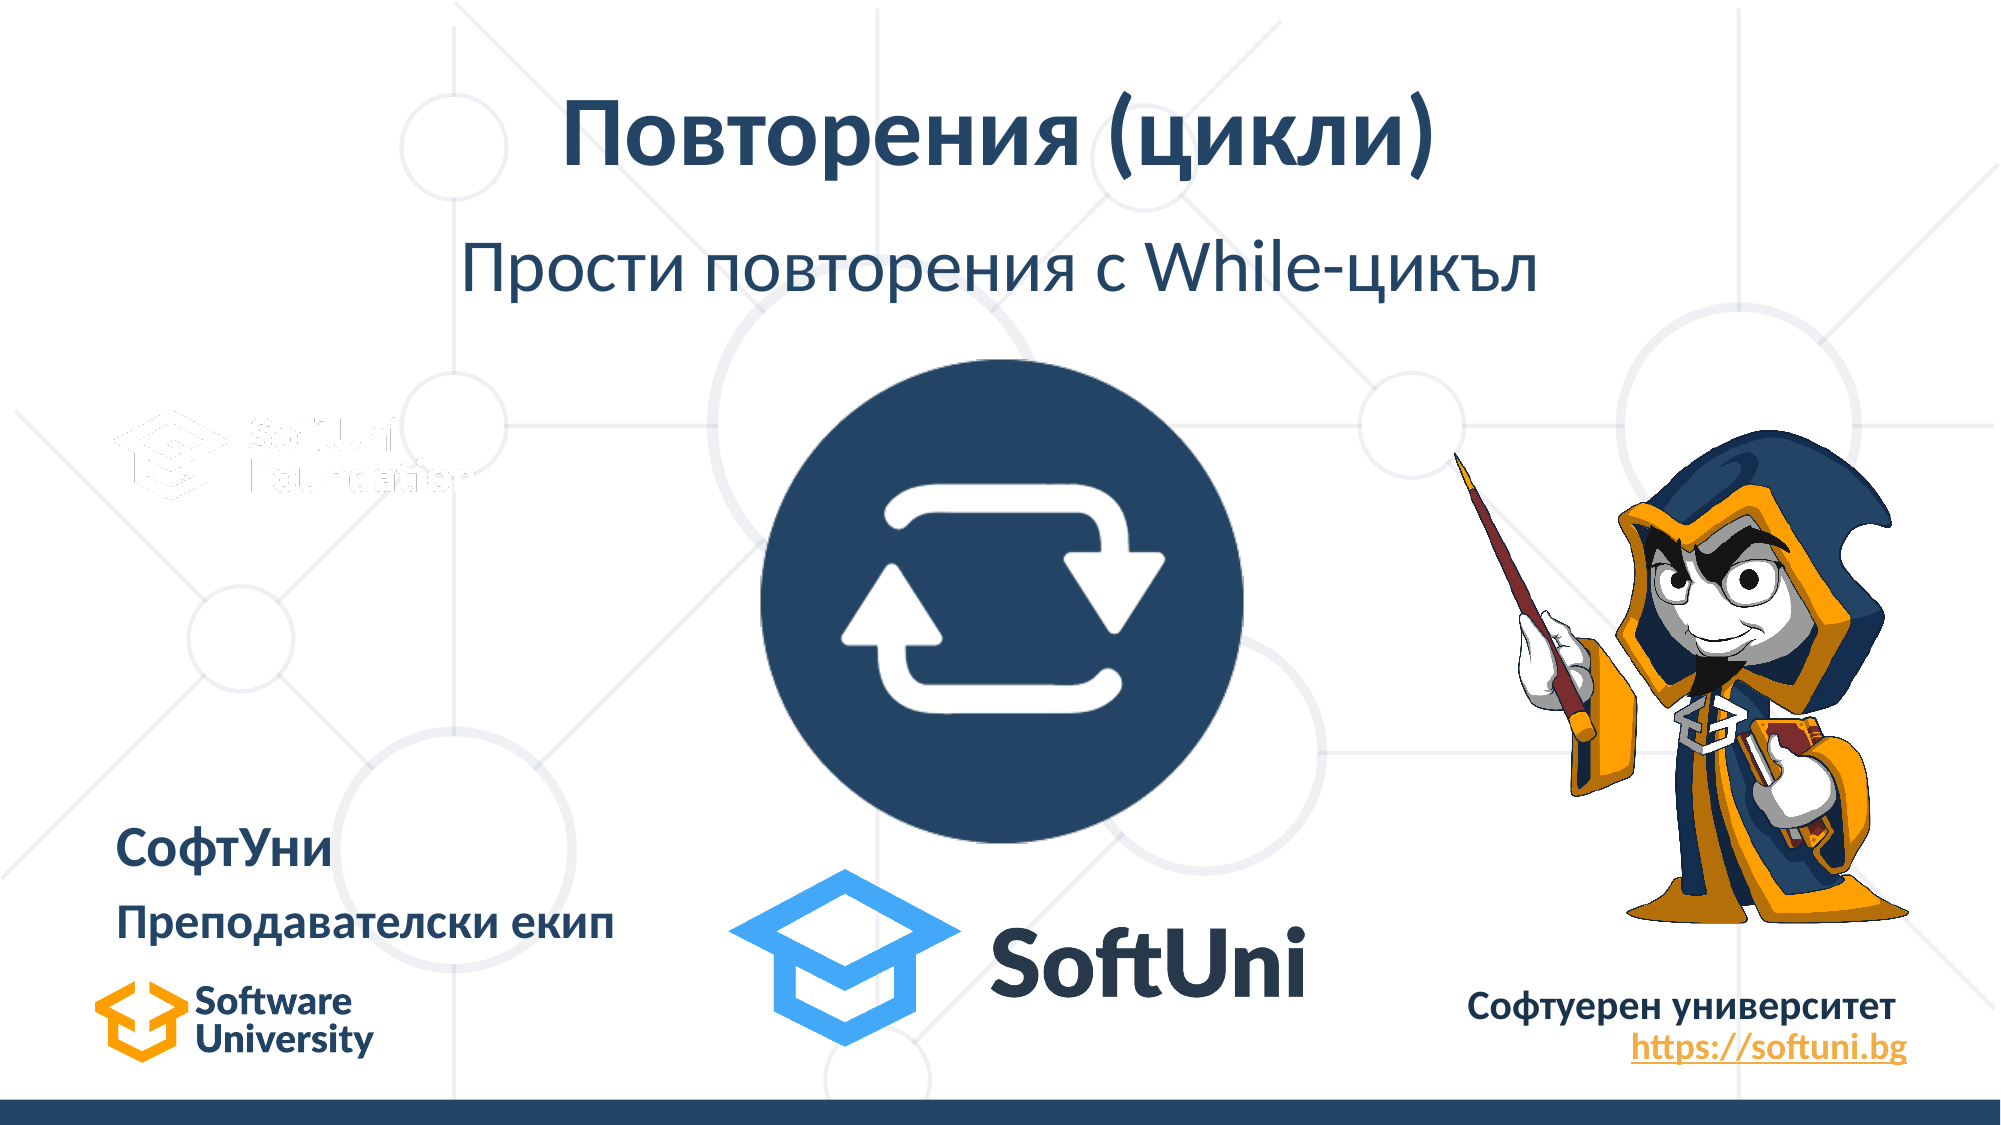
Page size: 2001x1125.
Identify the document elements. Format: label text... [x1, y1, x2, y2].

list Преподавателски екип [110, 880, 625, 954]
picture [83, 970, 384, 1074]
list Софтуерен университет [1417, 970, 1902, 1034]
list https://softuni.bg [1625, 1014, 1928, 1072]
subtitle Прости повторения с While-цикъл [90, 206, 1910, 423]
list СофтУни [110, 800, 595, 880]
picture [111, 409, 475, 501]
picture [709, 352, 1325, 1064]
picture [1451, 428, 1910, 924]
title Повторения (цикли) [90, 52, 1910, 198]
